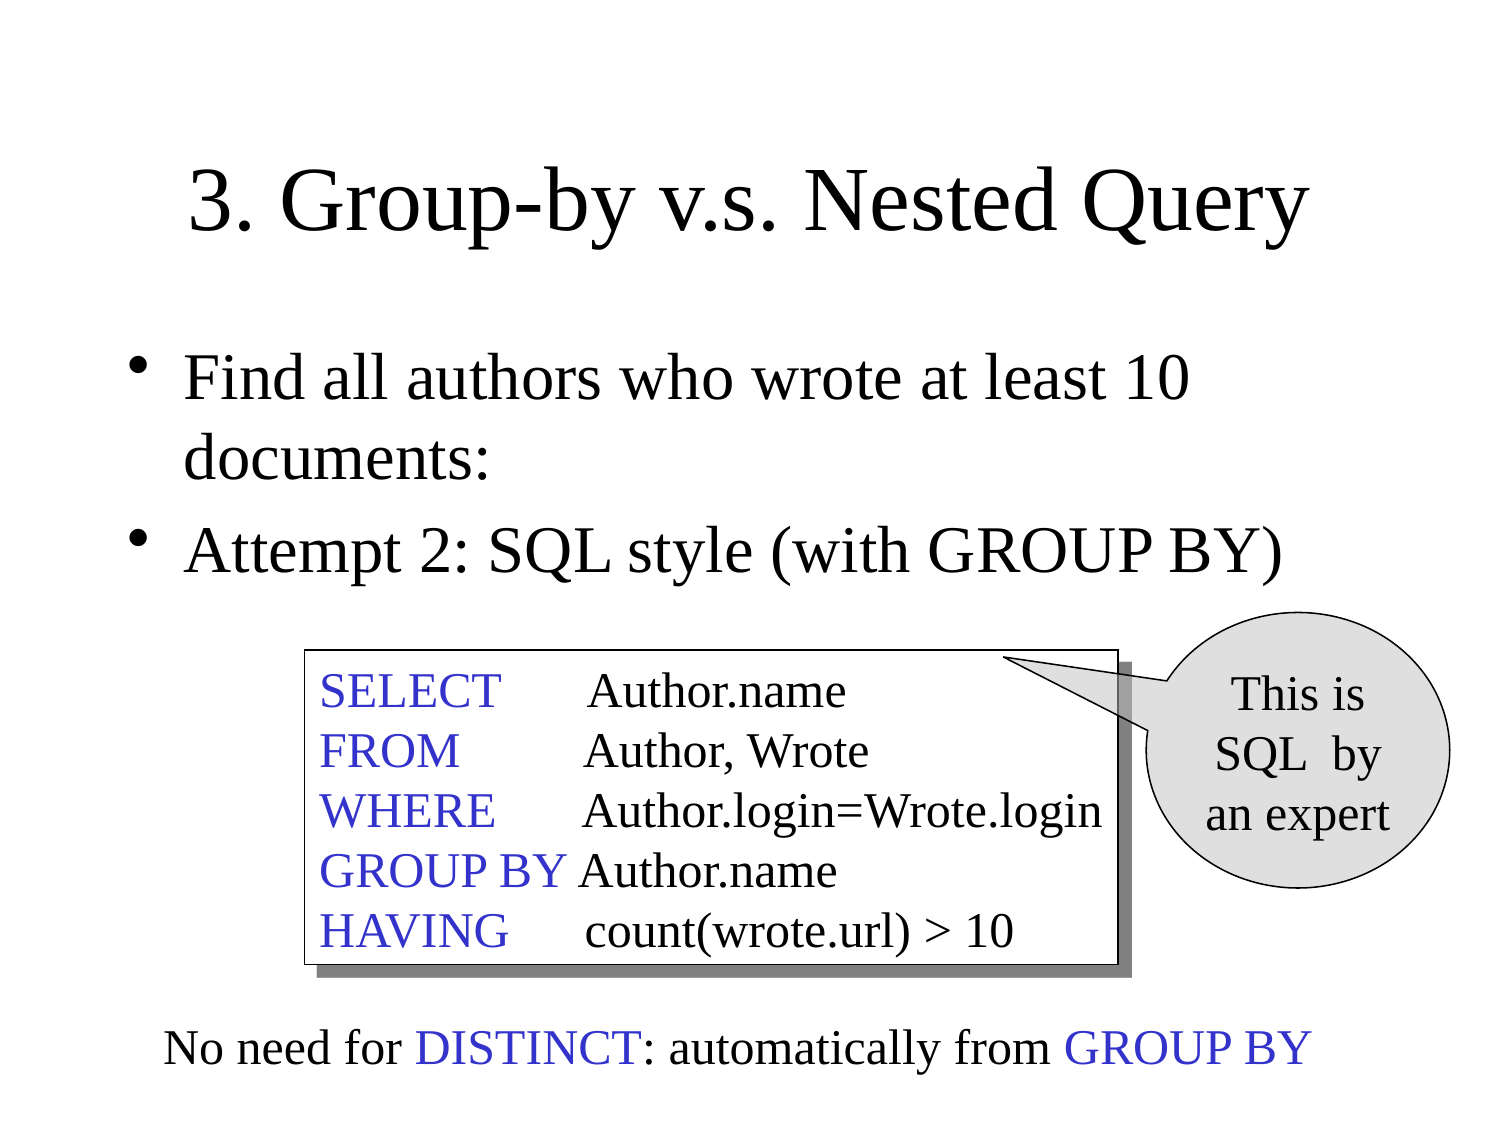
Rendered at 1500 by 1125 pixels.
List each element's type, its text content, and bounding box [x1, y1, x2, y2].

title 3. Group-by v.s. Nested Query [112, 99, 1388, 288]
text_box This is SQL by an expert [1003, 612, 1450, 889]
text_box SELECT Author.name FROM Author, Wrote WHERE Author.login=Wrote.login GROUP BY Author.name HAVING count(wrote.url) > 10 [304, 649, 1118, 965]
list Find all authors who wrote at least 10 documents: Attempt 2: SQL style (with GROUP BY) [112, 324, 1388, 1000]
text_box No need for DISTINCT: automatically from GROUP BY [149, 1006, 1327, 1082]
